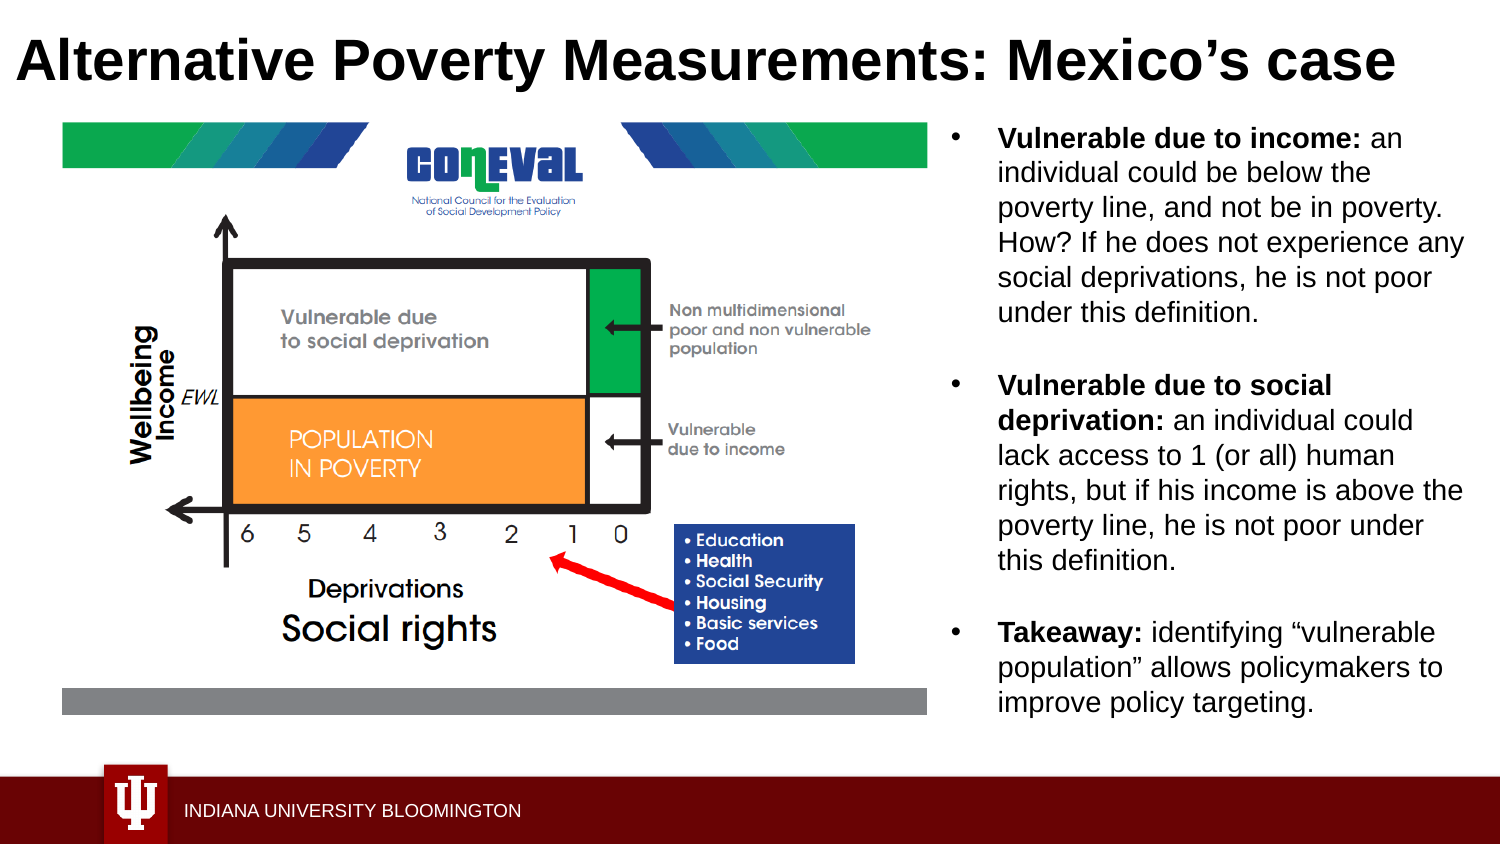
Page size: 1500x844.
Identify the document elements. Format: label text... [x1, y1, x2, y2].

title Alternative Poverty Measurements: Mexico’s case [0, 0, 1500, 115]
text_box Vulnerable due to income: an individual could be below the poverty line, and not be in poverty. How? If he does not experience any social deprivations, he is not poor under this definition. Vulnerable due to social deprivation: an individual could lack access to 1 (or all) human rights, but if his income is above the poverty line, he is not poor under this definition. Takeaway: identifying “vulnerable population” allows policymakers to improve policy targeting. [936, 111, 1487, 726]
picture [30, 117, 965, 727]
